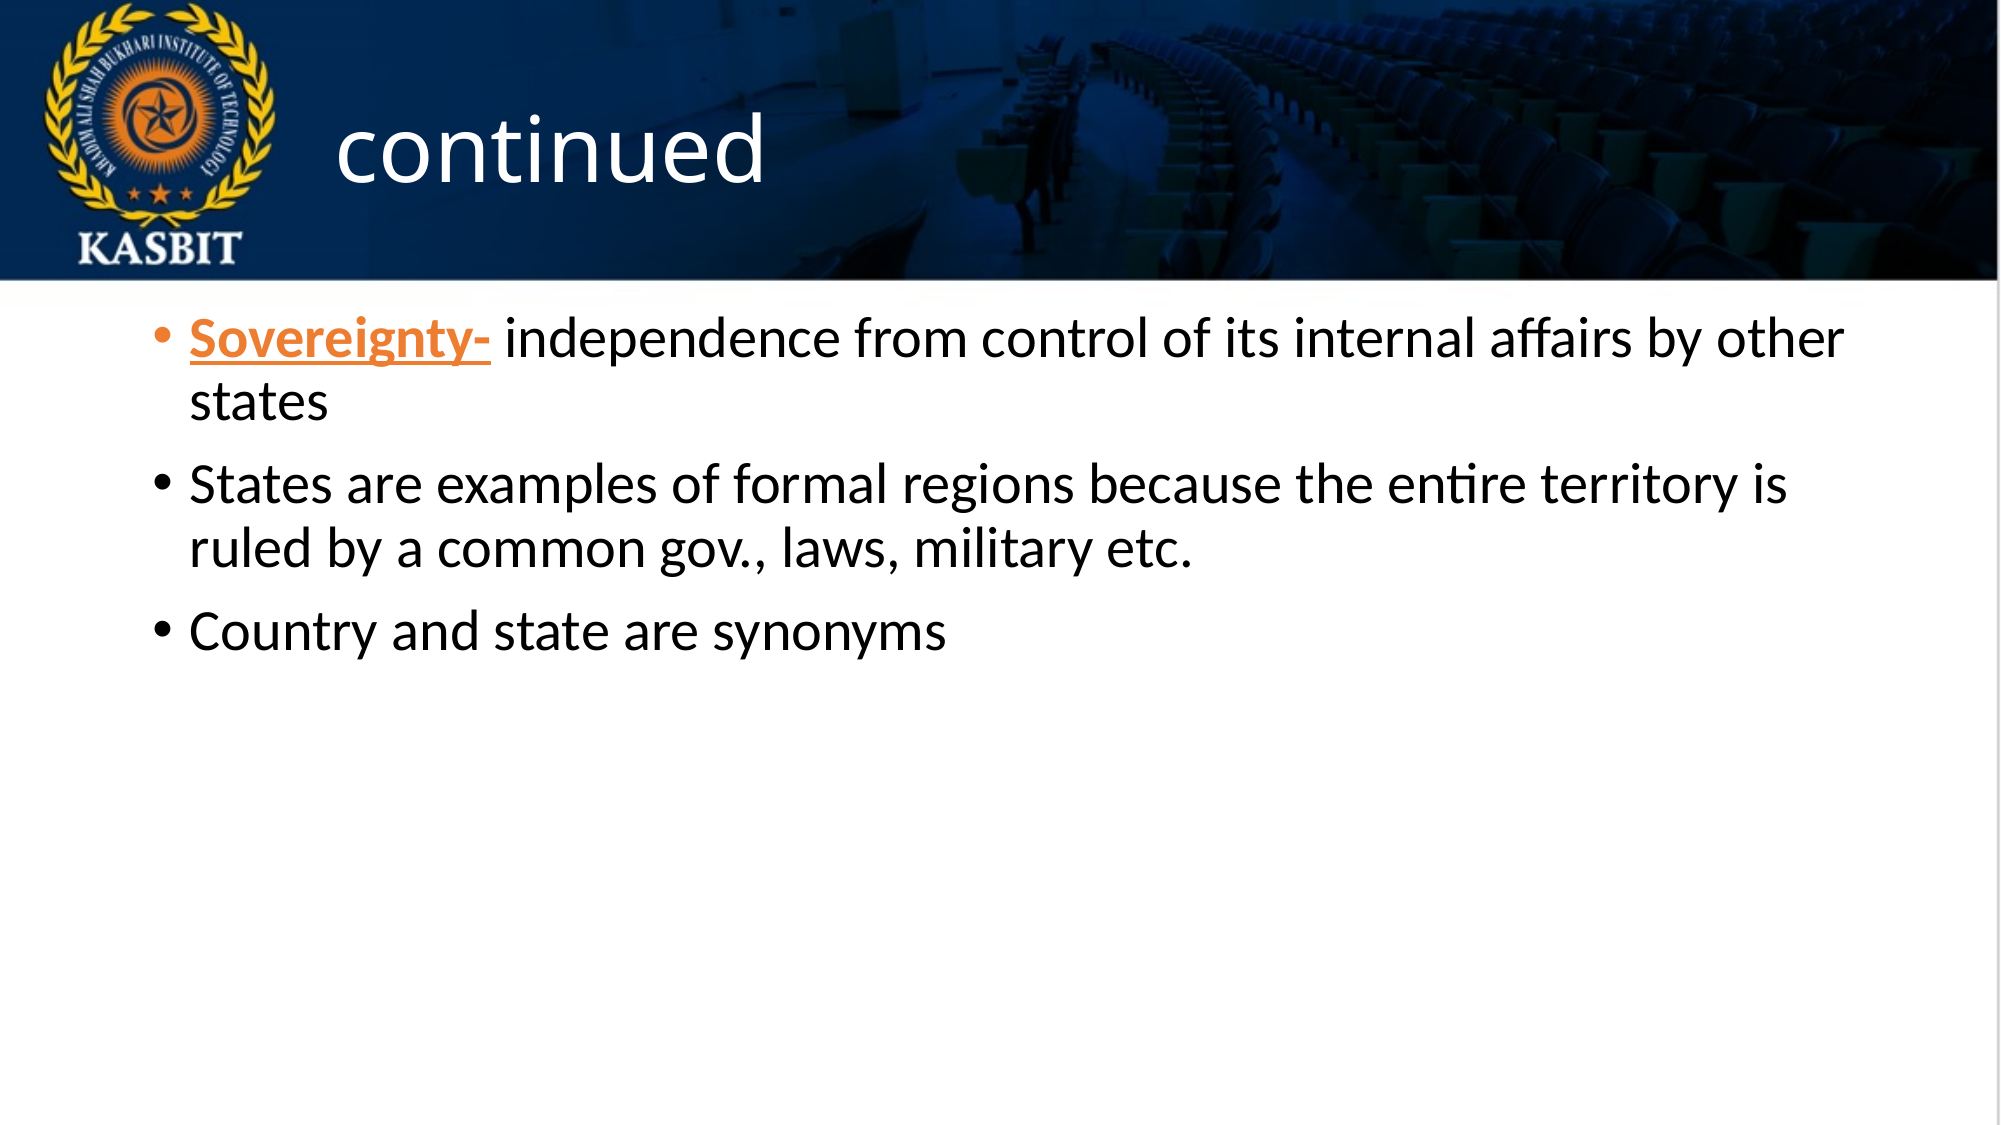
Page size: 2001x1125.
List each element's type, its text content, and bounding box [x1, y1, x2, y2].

picture [0, 0, 2001, 1125]
title continued [319, 43, 2000, 262]
list Sovereignty- independence from control of its internal affairs by other states States are examples of formal regions because the entire territory is ruled by a common gov., laws, military etc. Country and state are synonyms [137, 299, 1863, 1014]
